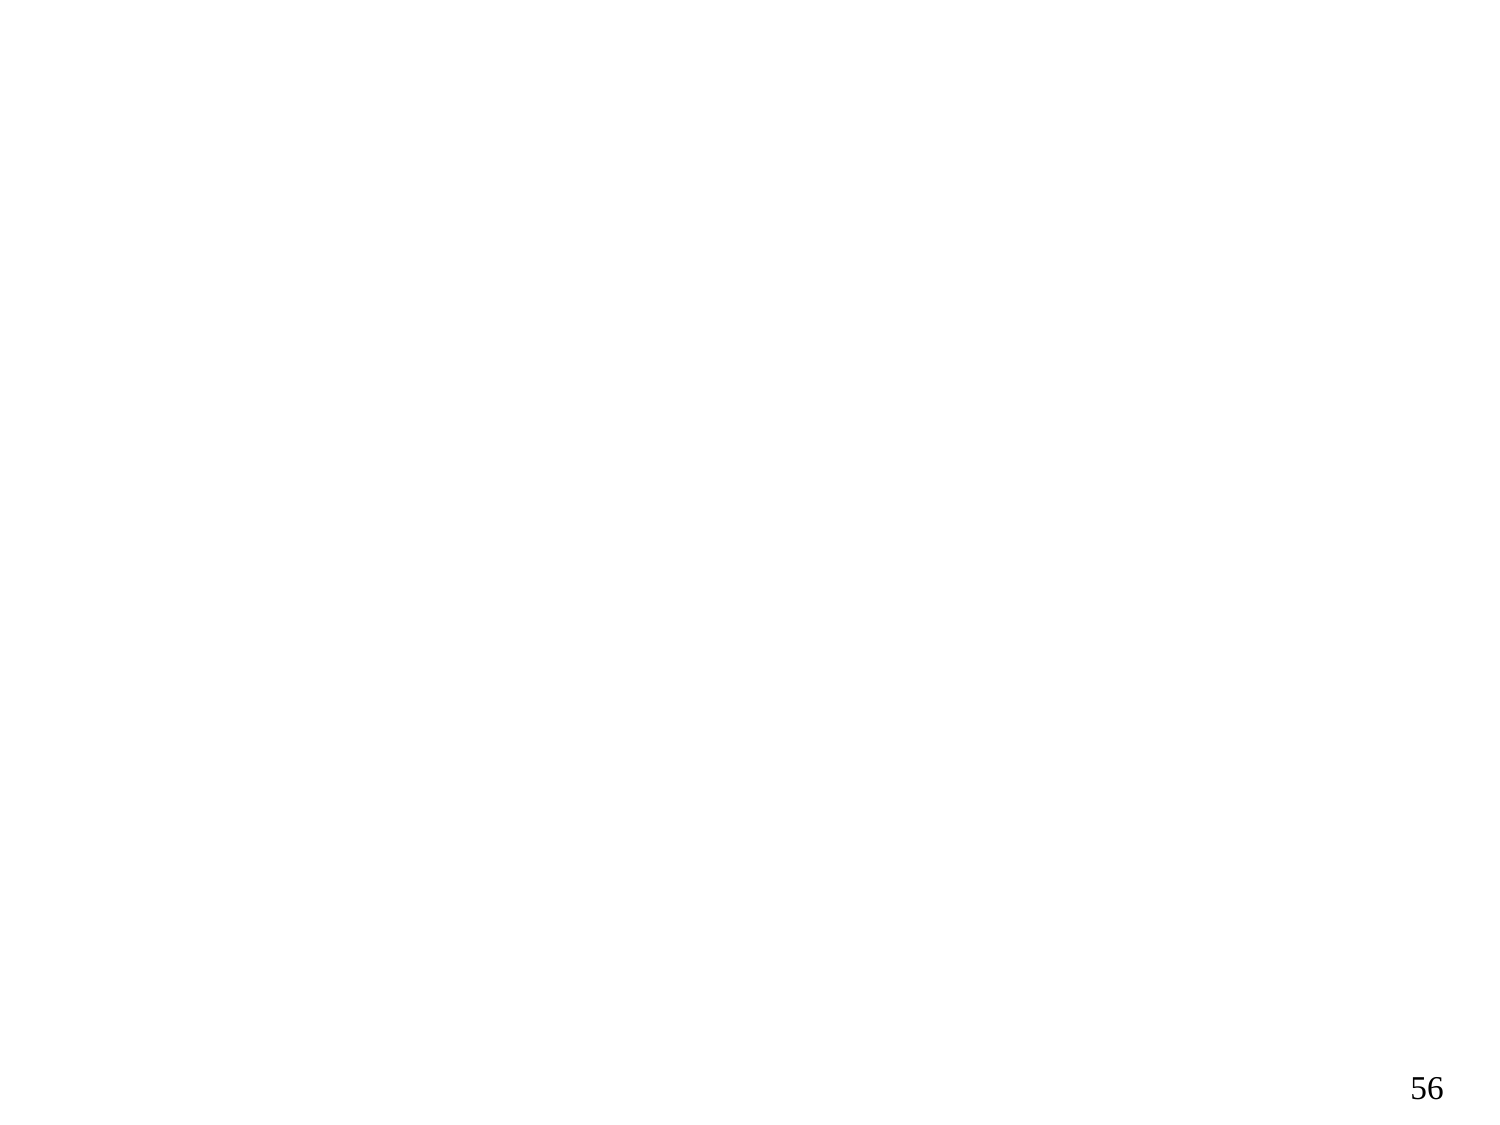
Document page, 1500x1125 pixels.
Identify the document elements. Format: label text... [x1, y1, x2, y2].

slide_number 56 [1387, 1058, 1460, 1107]
